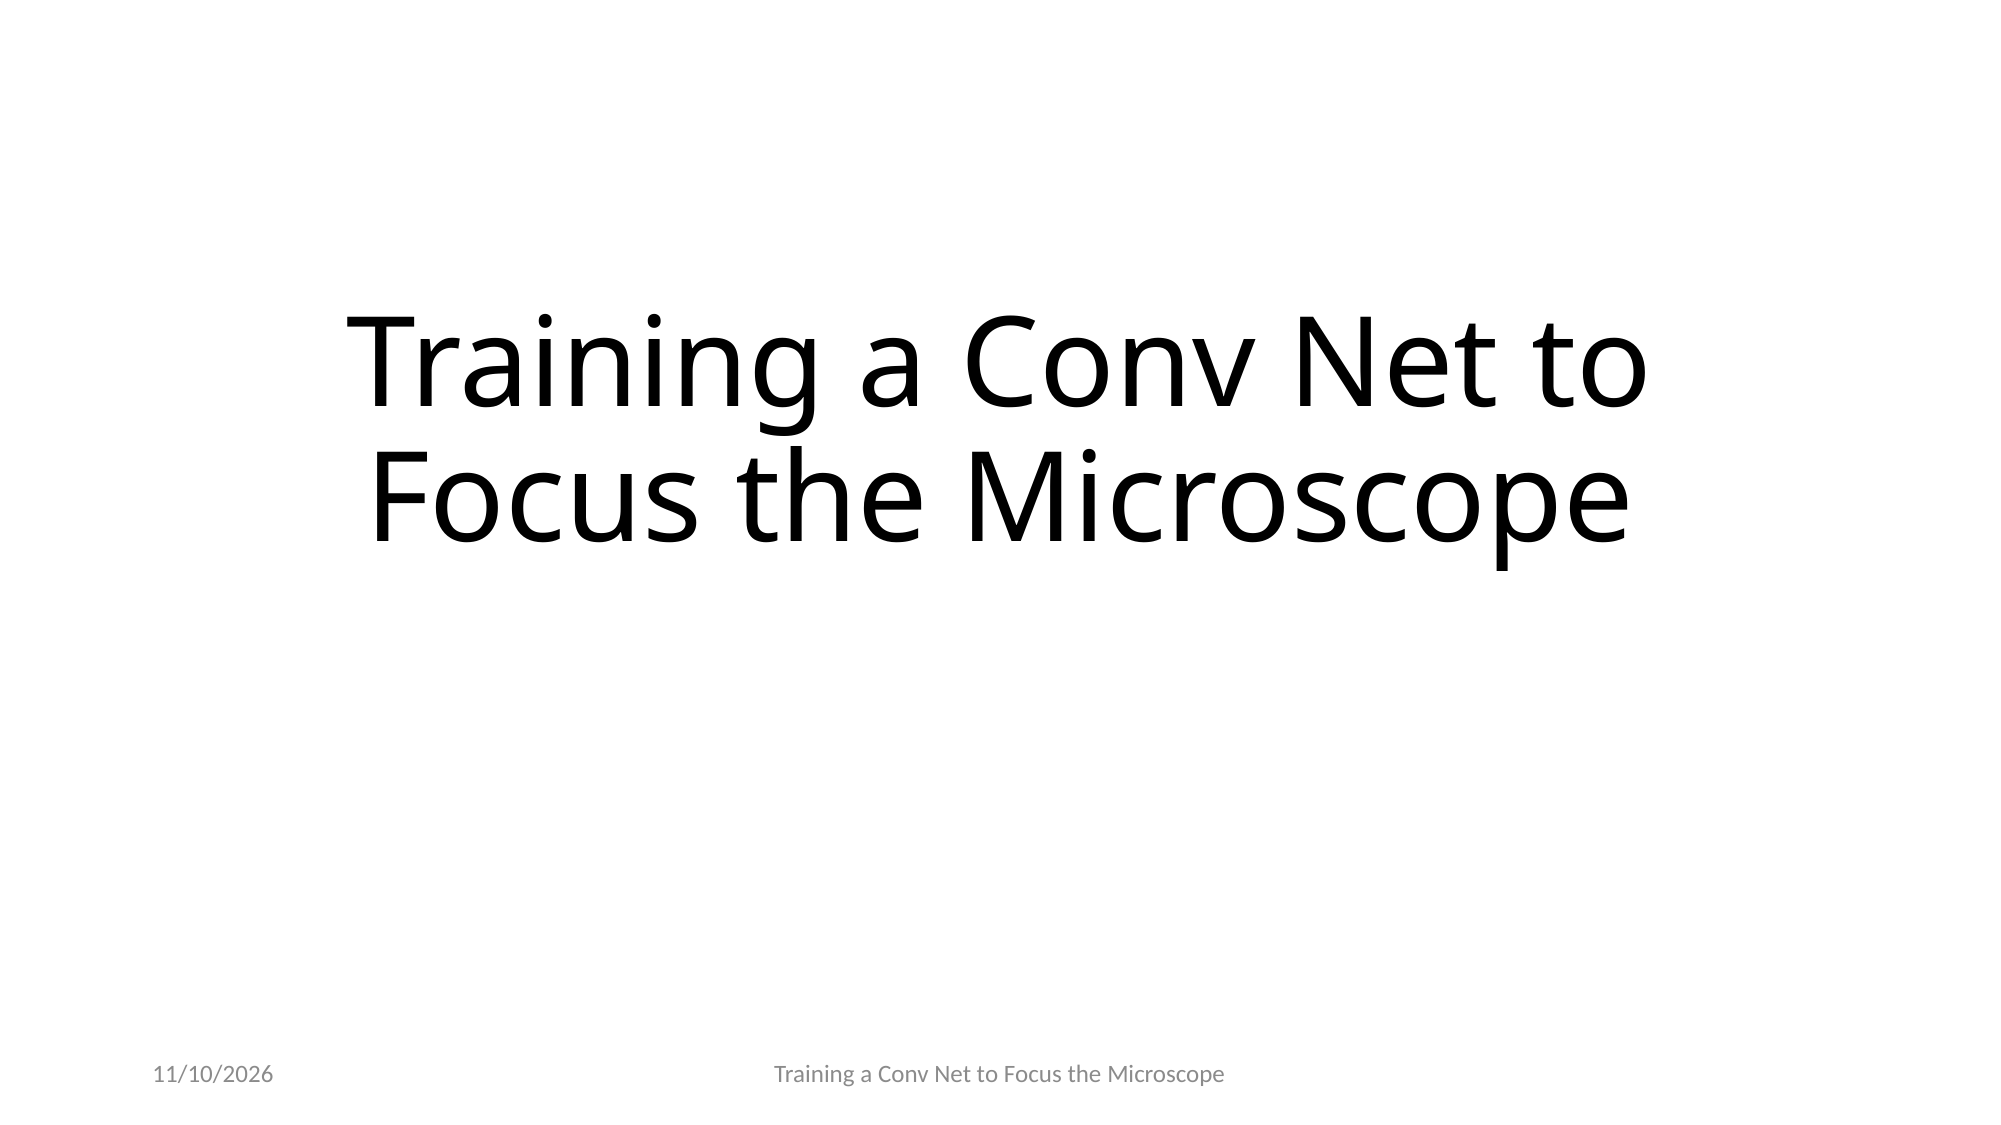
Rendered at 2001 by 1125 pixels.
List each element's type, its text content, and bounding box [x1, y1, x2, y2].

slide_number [137, 1042, 588, 1103]
title Training a Conv Net to Focus the Microscope [249, 184, 1750, 576]
footer Training a Conv Net to Focus the Microscope [662, 1042, 1338, 1103]
